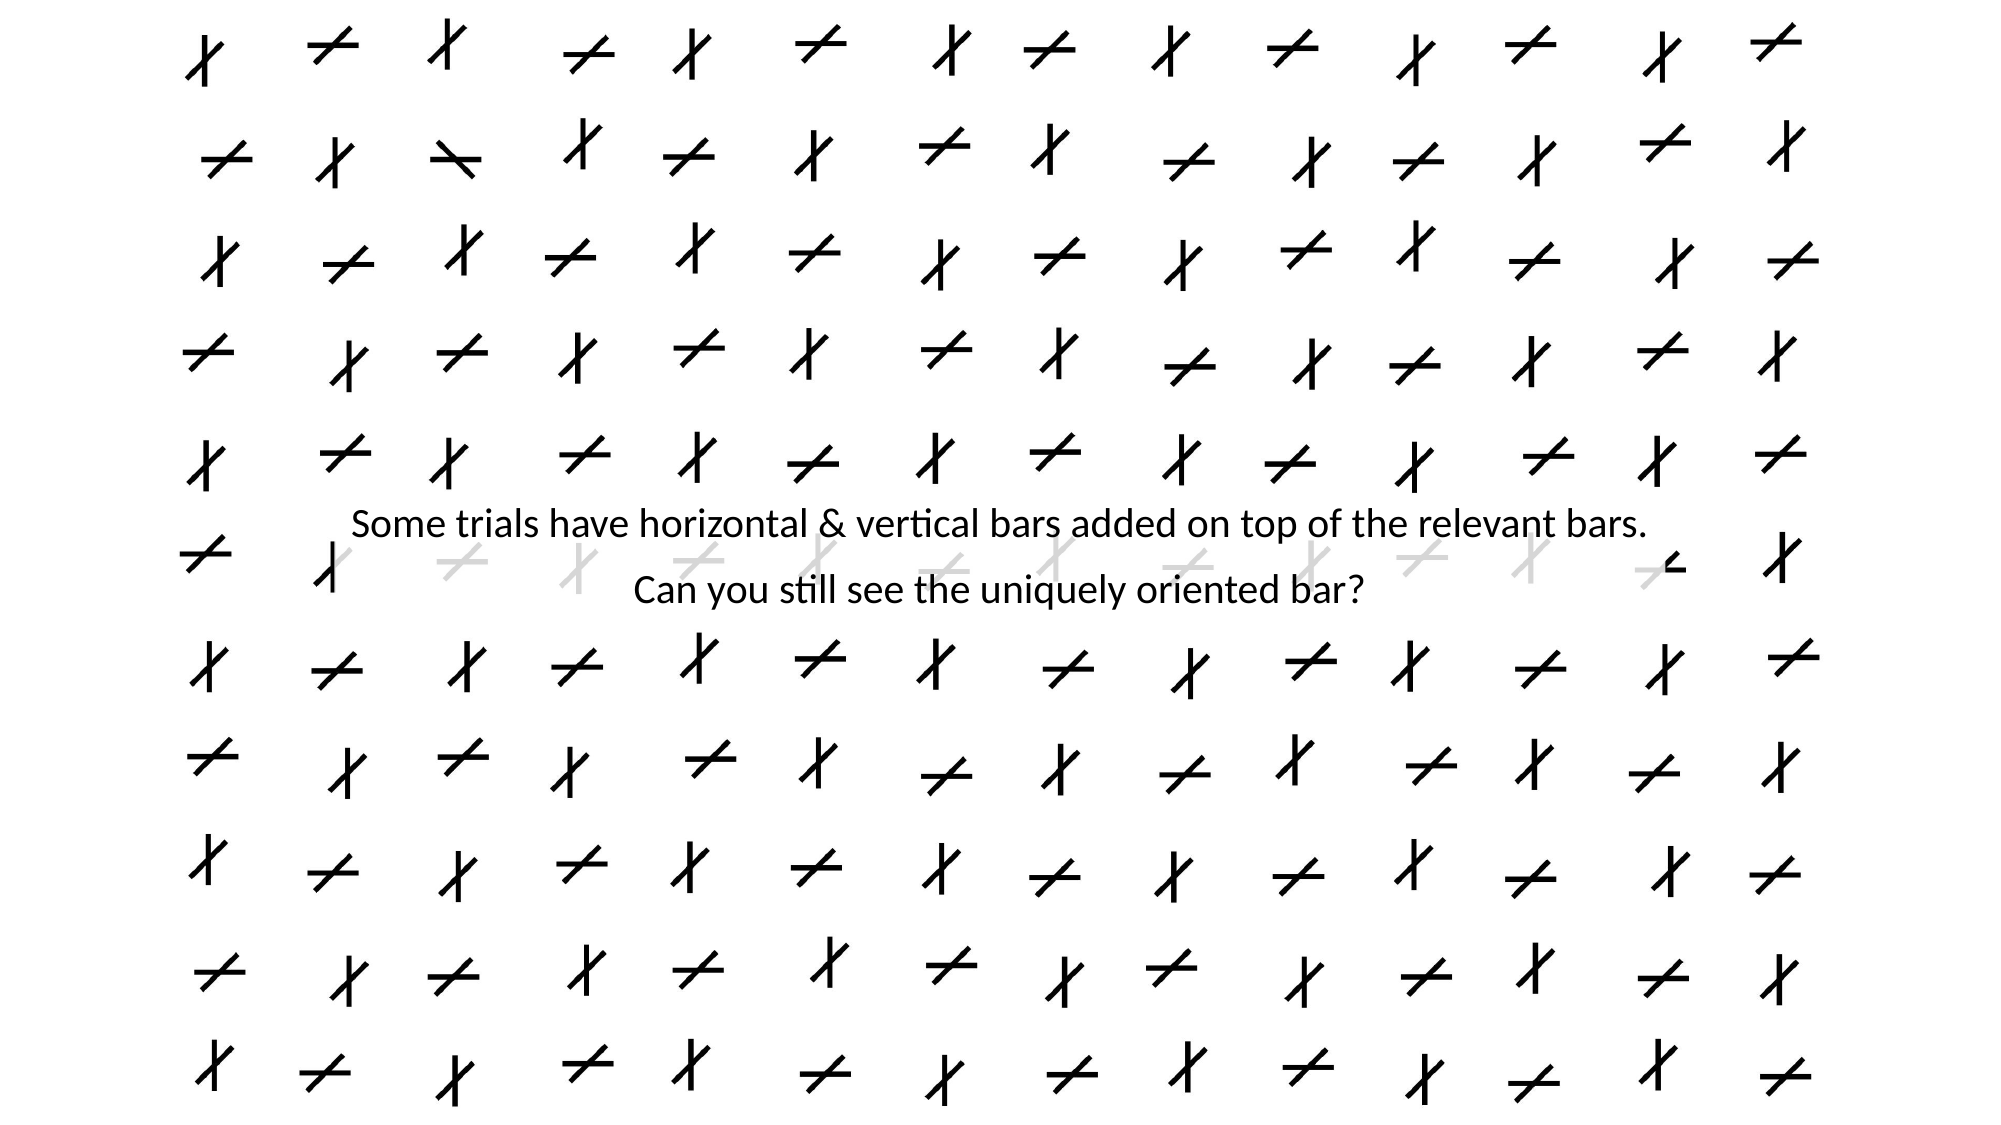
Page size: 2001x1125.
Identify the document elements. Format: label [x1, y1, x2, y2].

picture [156, 0, 1844, 1125]
